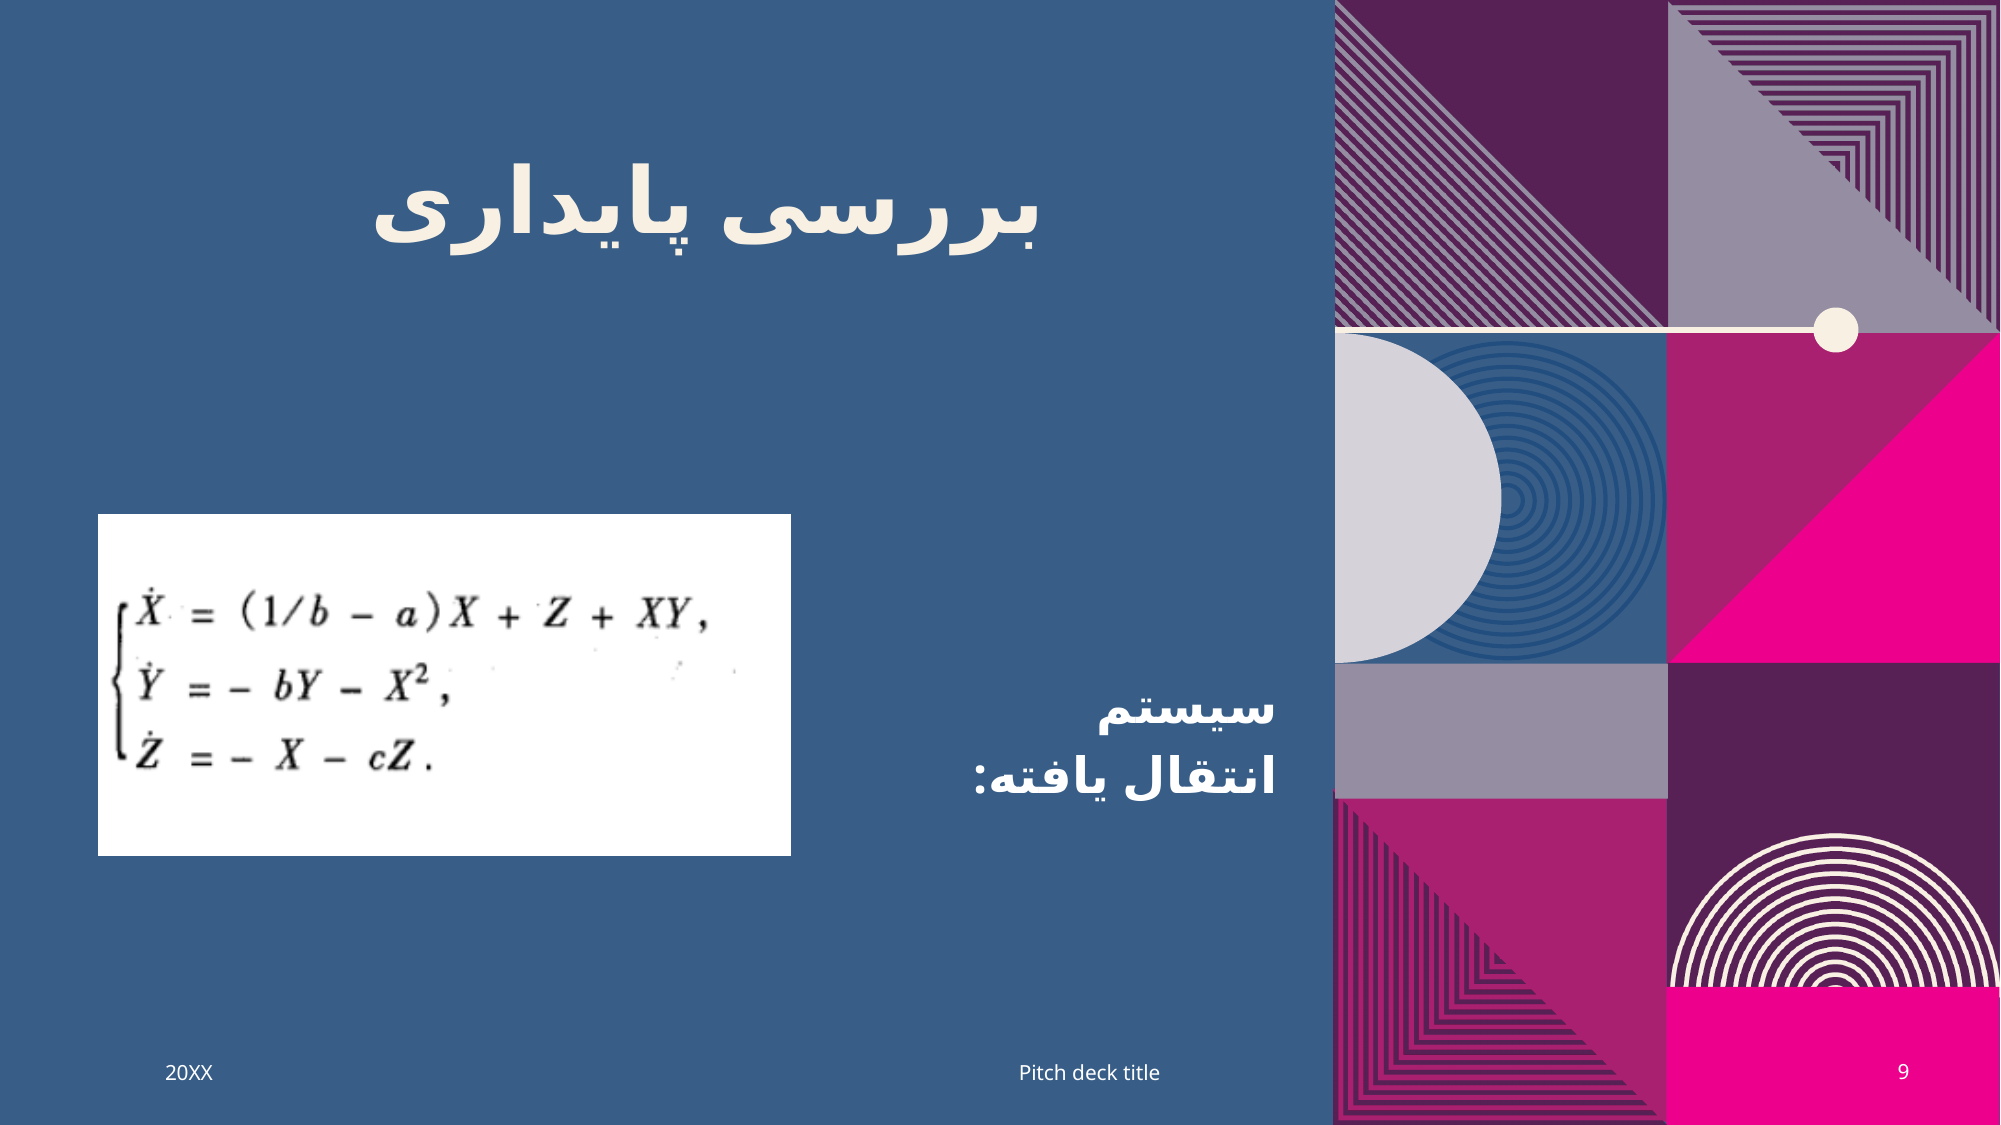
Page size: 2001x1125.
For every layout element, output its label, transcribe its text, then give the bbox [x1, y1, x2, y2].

slide_number 9 [1849, 1042, 1925, 1103]
footer Pitch deck title [902, 1042, 1278, 1103]
picture [1669, 833, 2001, 998]
text_box سیستم انتقال یافته: [932, 662, 1278, 804]
title بررسی پایداری [150, 146, 1266, 365]
slide_number 20XX [150, 1042, 330, 1103]
picture [98, 514, 791, 856]
picture [1333, 791, 1667, 1125]
picture [1335, 0, 2001, 333]
